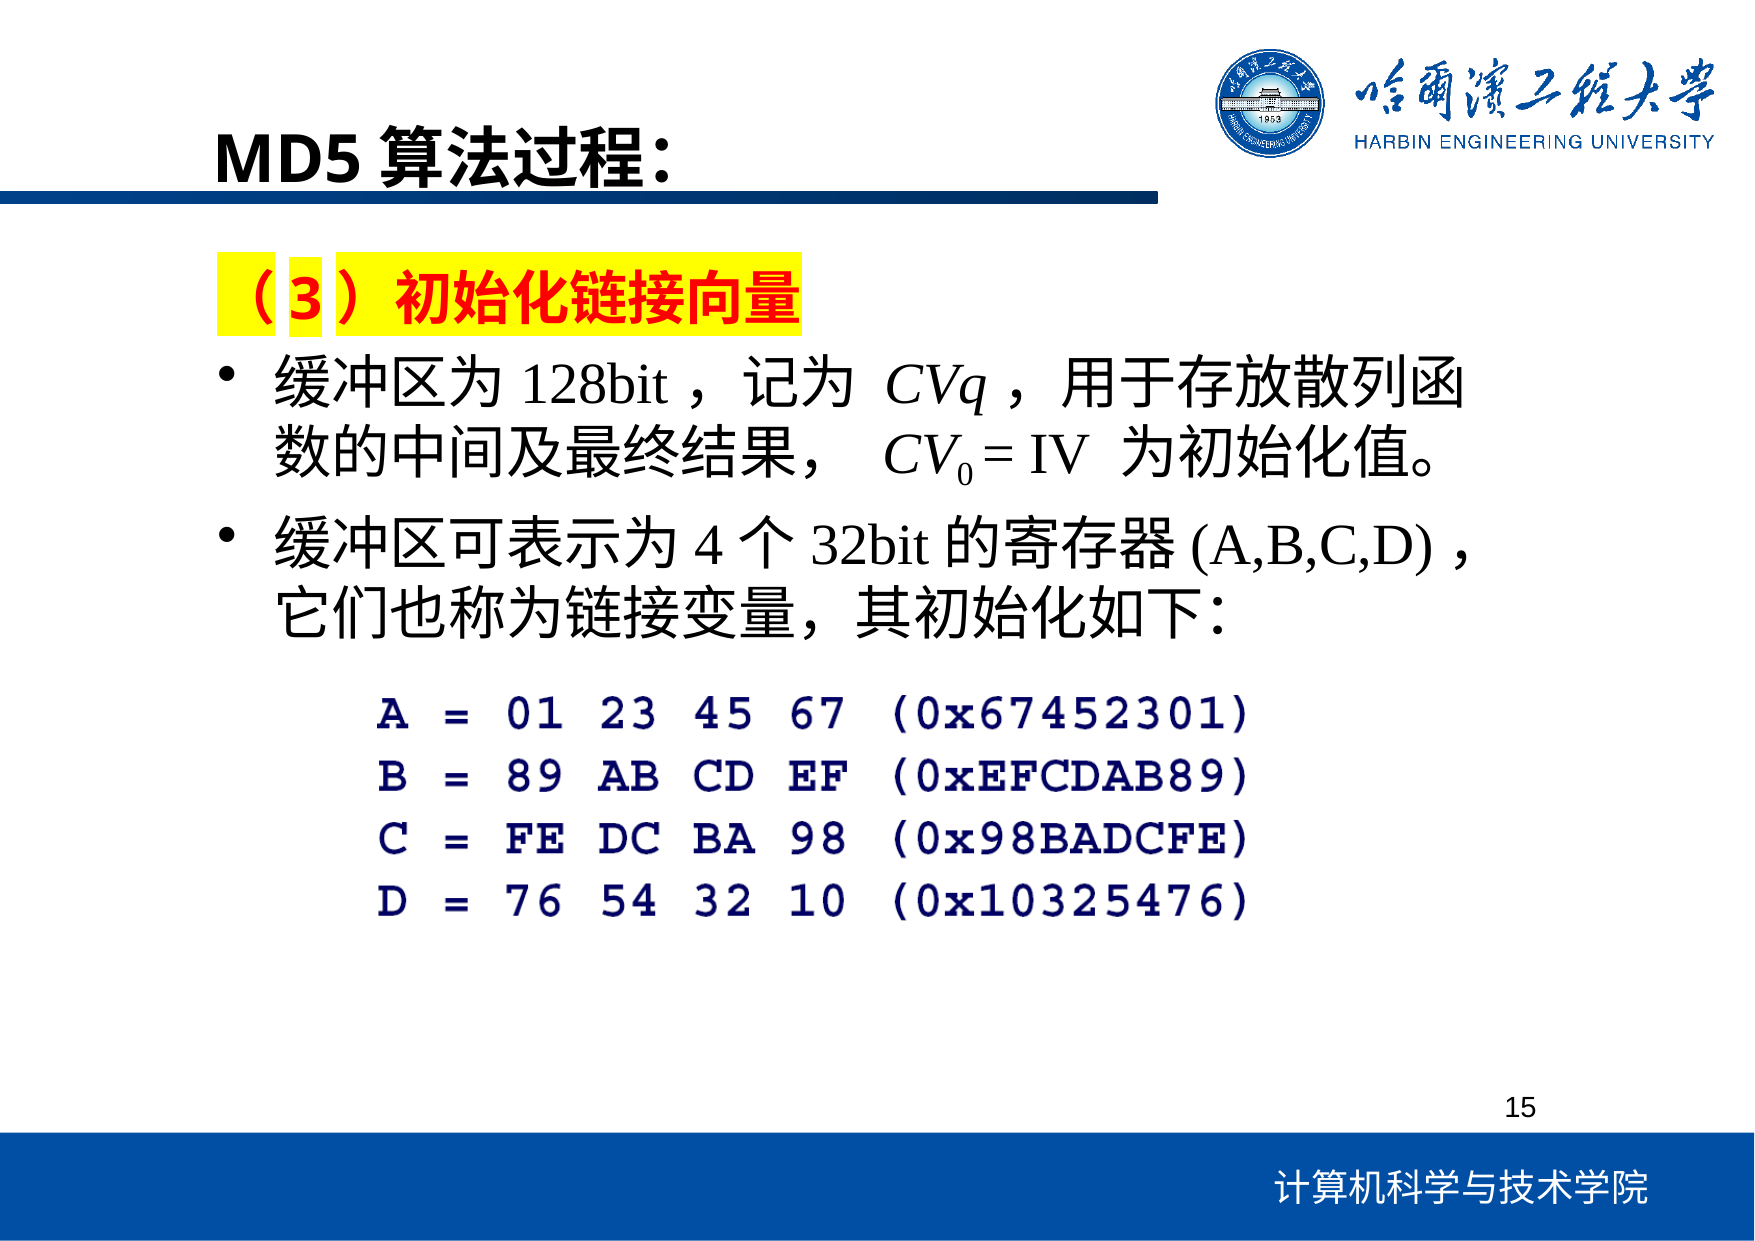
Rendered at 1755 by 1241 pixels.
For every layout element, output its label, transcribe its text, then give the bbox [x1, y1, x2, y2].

text_box [377, 695, 1245, 922]
slide_number 15 [1500, 1089, 1541, 1131]
text_box MD5算法过程： [210, 113, 1090, 196]
text_box 计算机科学与技术学院 [989, 1156, 1664, 1217]
text_box （3）初始化链接向量 缓冲区为128bit，记为 CVq，用于存放散列函数的中间及最终结果， CV0 = IV 为初始化值。 缓冲区可表示为4个32bit的寄存器(A,B,C,D)，它们也称为链接变量，其初始化如下： [214, 245, 1522, 647]
picture [1190, 29, 1740, 176]
text_box [0, 190, 1160, 205]
text_box [0, 1131, 1755, 1241]
